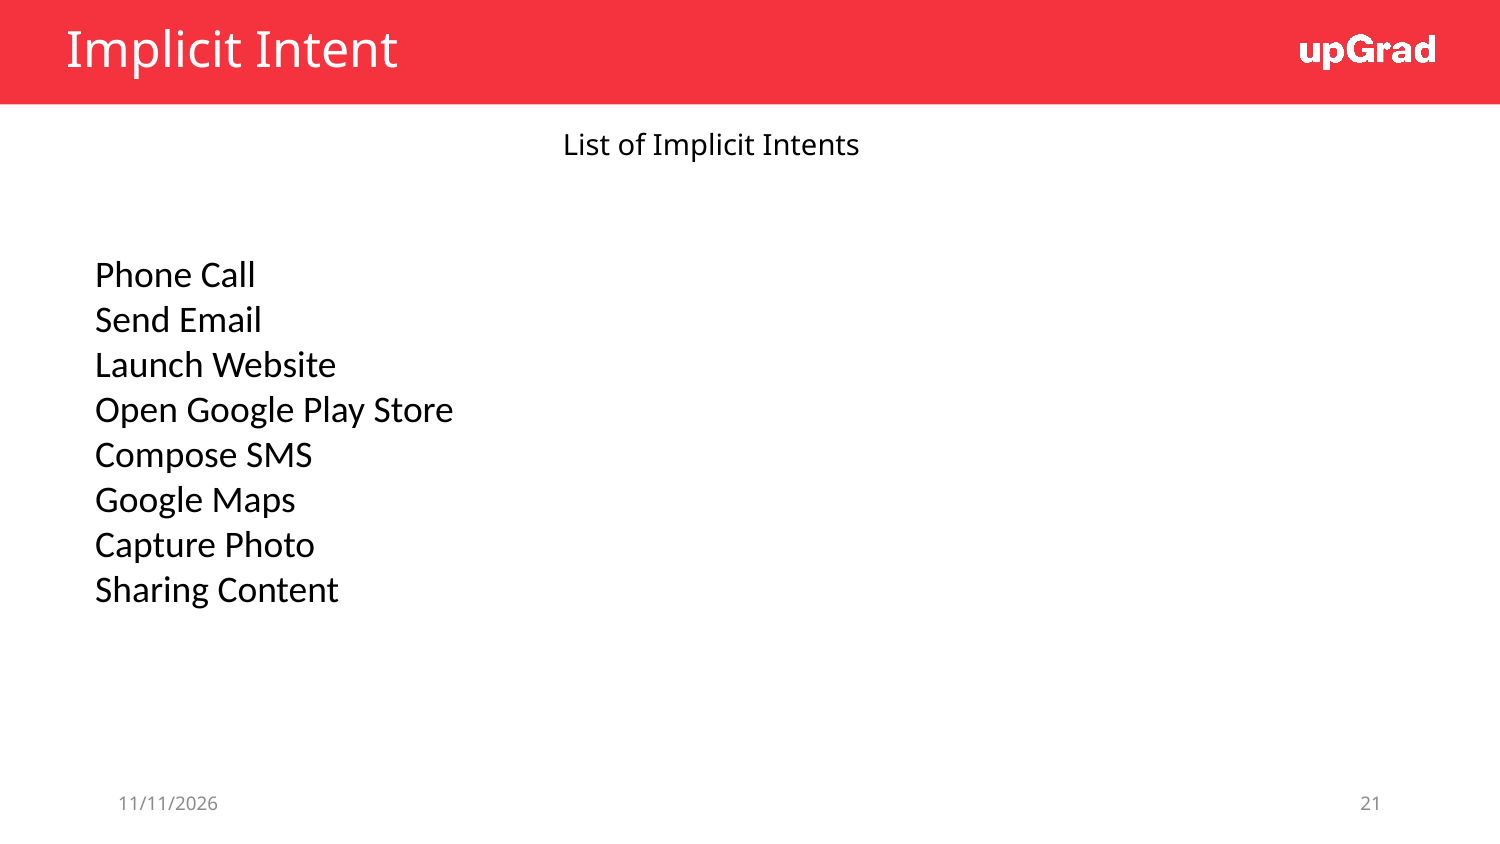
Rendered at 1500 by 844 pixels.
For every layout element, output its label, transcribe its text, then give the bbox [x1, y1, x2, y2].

slide_number 21 [1059, 782, 1397, 827]
list List of Implicit Intents [119, 122, 1304, 242]
picture [1300, 34, 1435, 70]
title Implicit Intent [51, 20, 1060, 83]
text_box Phone Call Send Email Launch Website Open Google Play Store Compose SMS Google Maps Capture Photo Sharing Content [80, 242, 1448, 708]
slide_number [103, 782, 441, 827]
